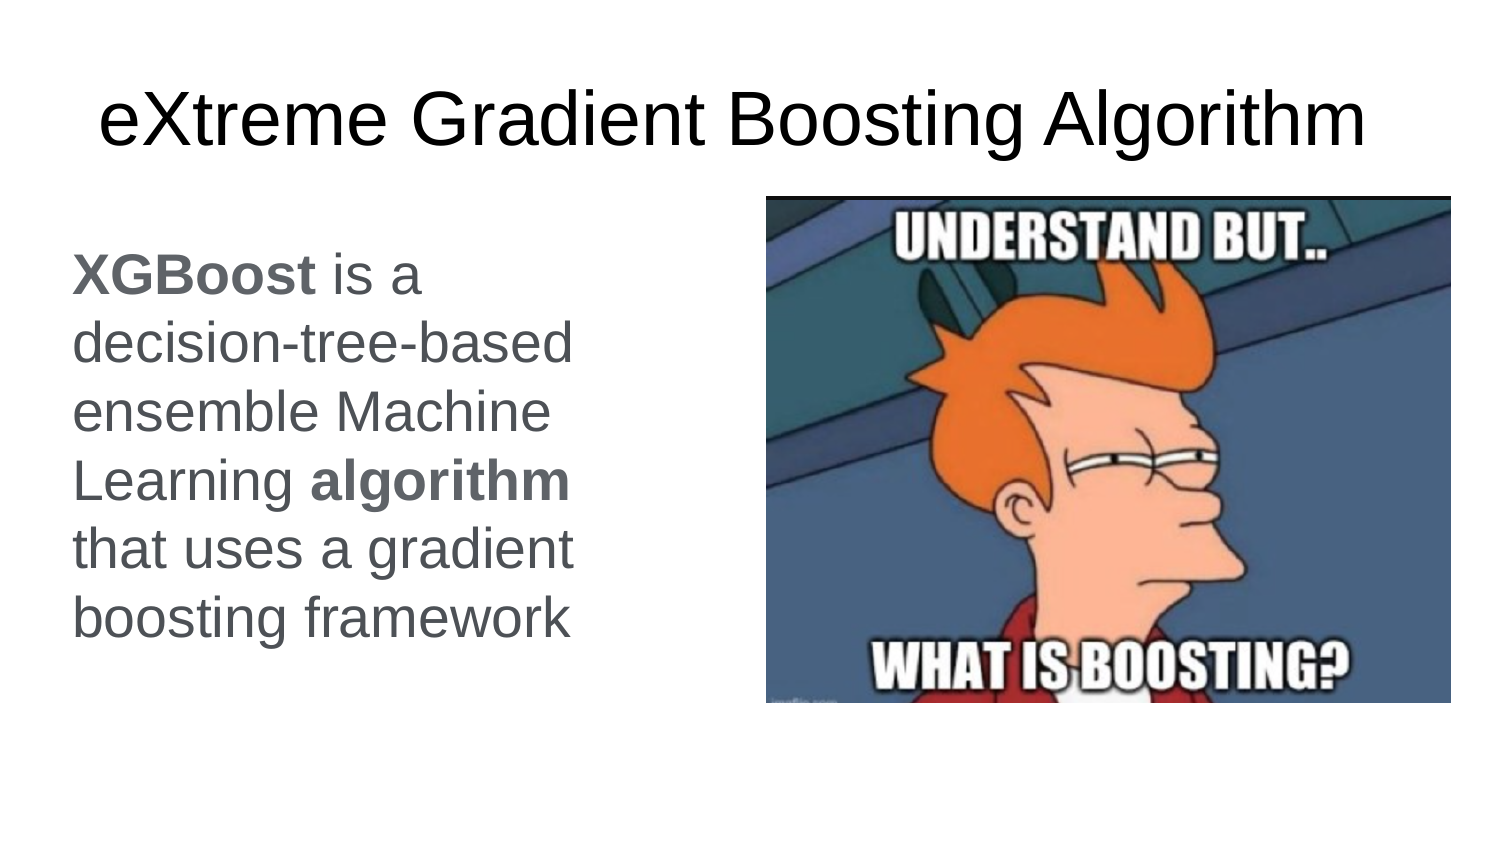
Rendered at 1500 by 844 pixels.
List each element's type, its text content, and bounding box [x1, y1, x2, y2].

picture [766, 196, 1451, 704]
title eXtreme Gradient Boosting Algorithm [35, 35, 1433, 176]
text_box XGBoost is a decision-tree-based ensemble Machine Learning algorithm that uses a gradient boosting framework [57, 221, 627, 714]
